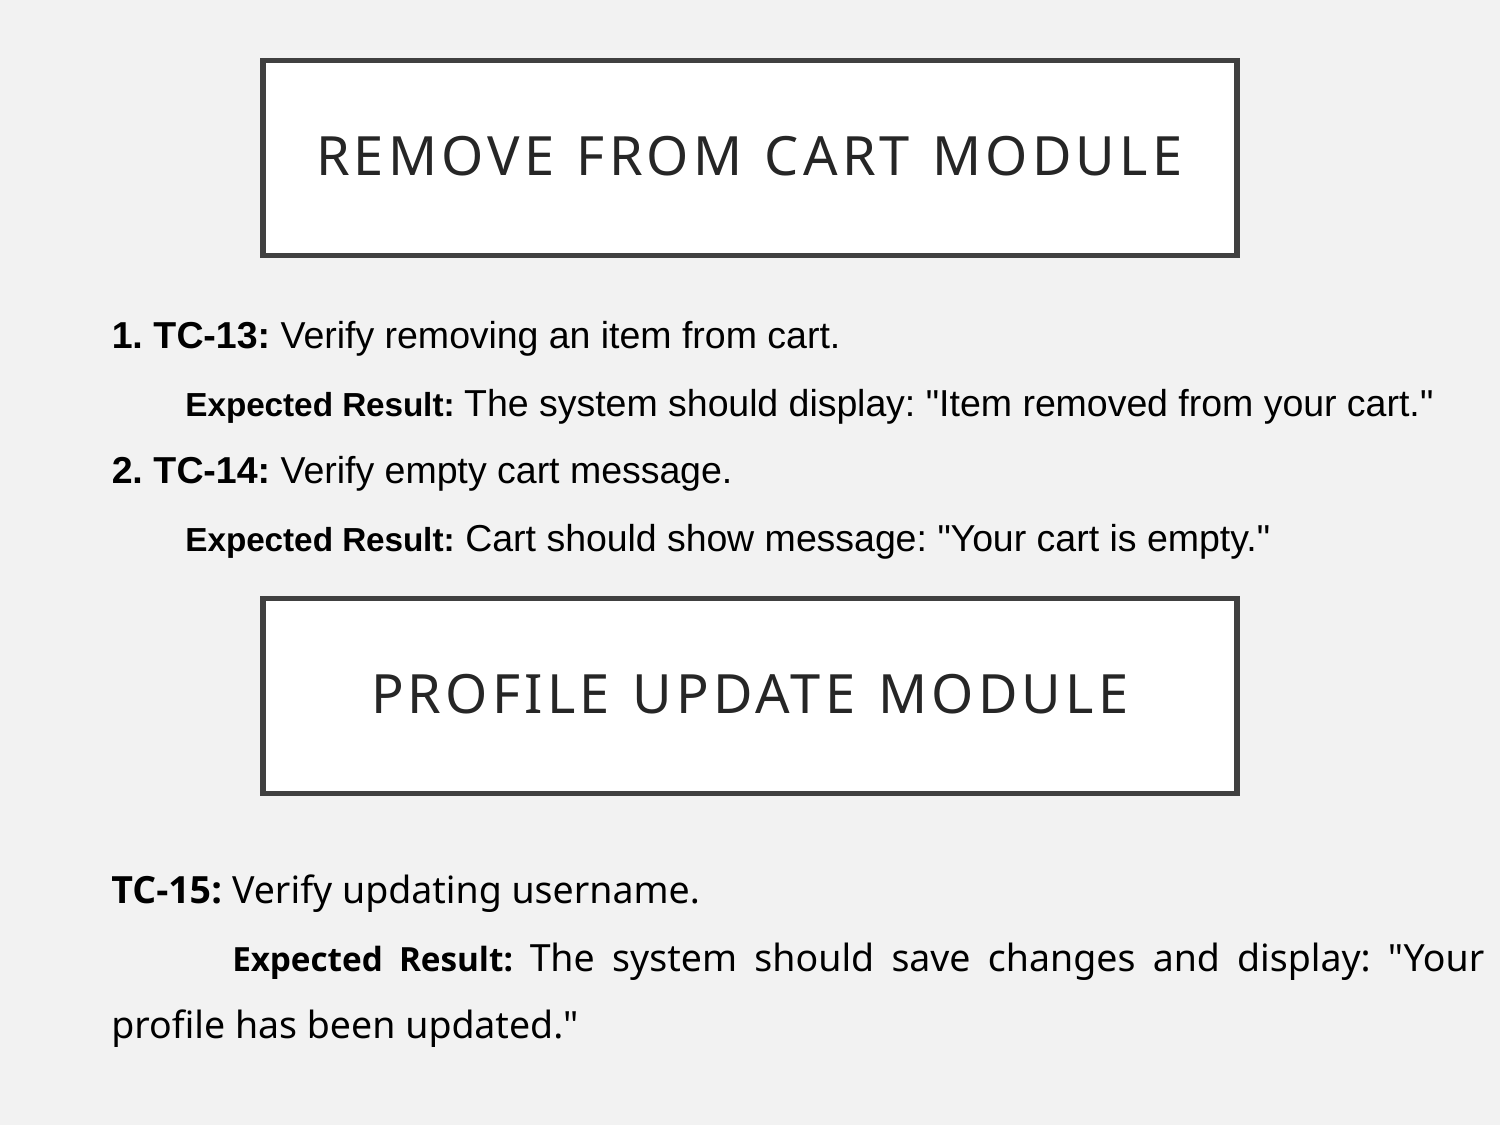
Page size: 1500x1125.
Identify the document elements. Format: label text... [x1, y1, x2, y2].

title Remove from cart MOdule [260, 58, 1240, 258]
text_box TC-15: Verify updating username. Expected Result: The system should save changes and display: "Your profile has been updated." [96, 836, 1500, 1054]
text_box 1. TC-13: Verify removing an item from cart. Expected Result: The system should display: "Item removed from your cart." 2. TC-14: Verify empty cart message. Expected Result: Cart should show message: "Your cart is empty." [96, 281, 1500, 634]
text_box Profile Update MOdule [262, 598, 1237, 794]
